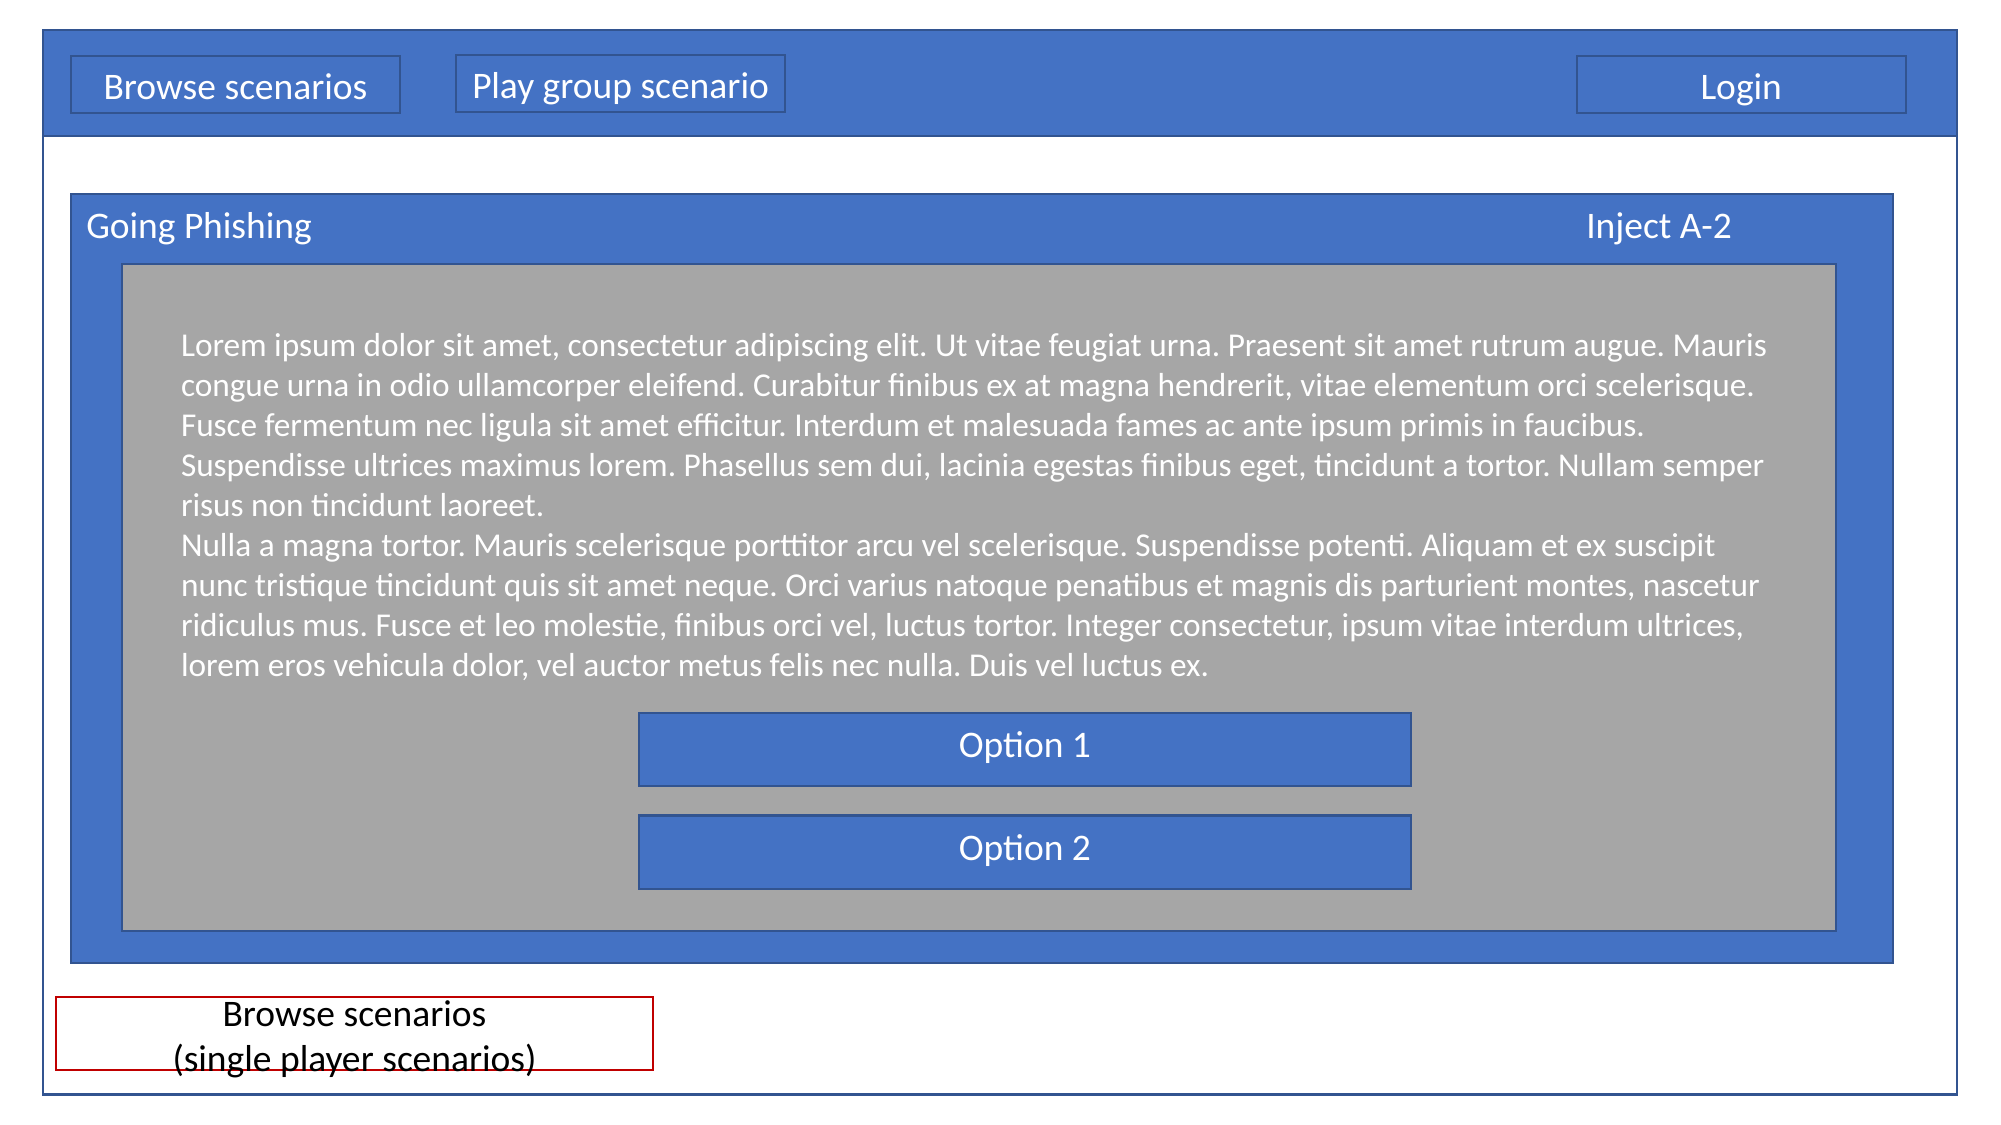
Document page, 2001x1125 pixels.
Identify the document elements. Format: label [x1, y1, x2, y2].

text_box [42, 30, 1958, 1095]
